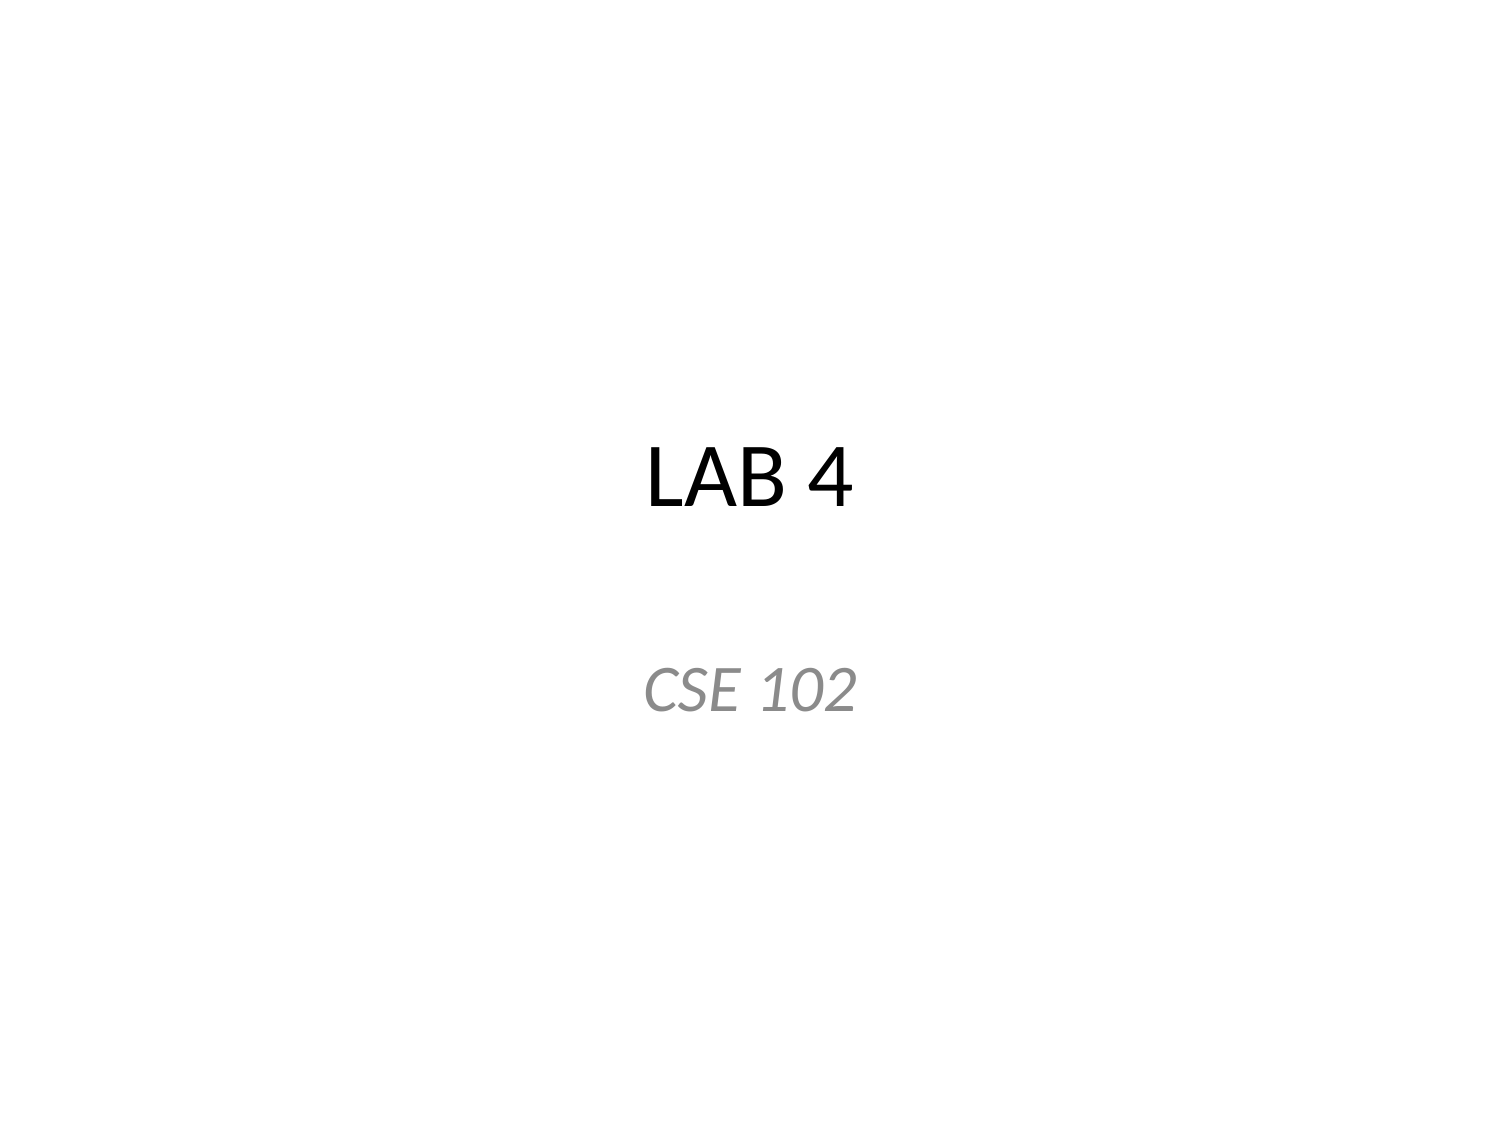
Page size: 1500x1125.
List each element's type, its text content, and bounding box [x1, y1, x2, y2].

title LAB 4 [112, 349, 1388, 591]
subtitle CSE 102 [225, 637, 1275, 925]
